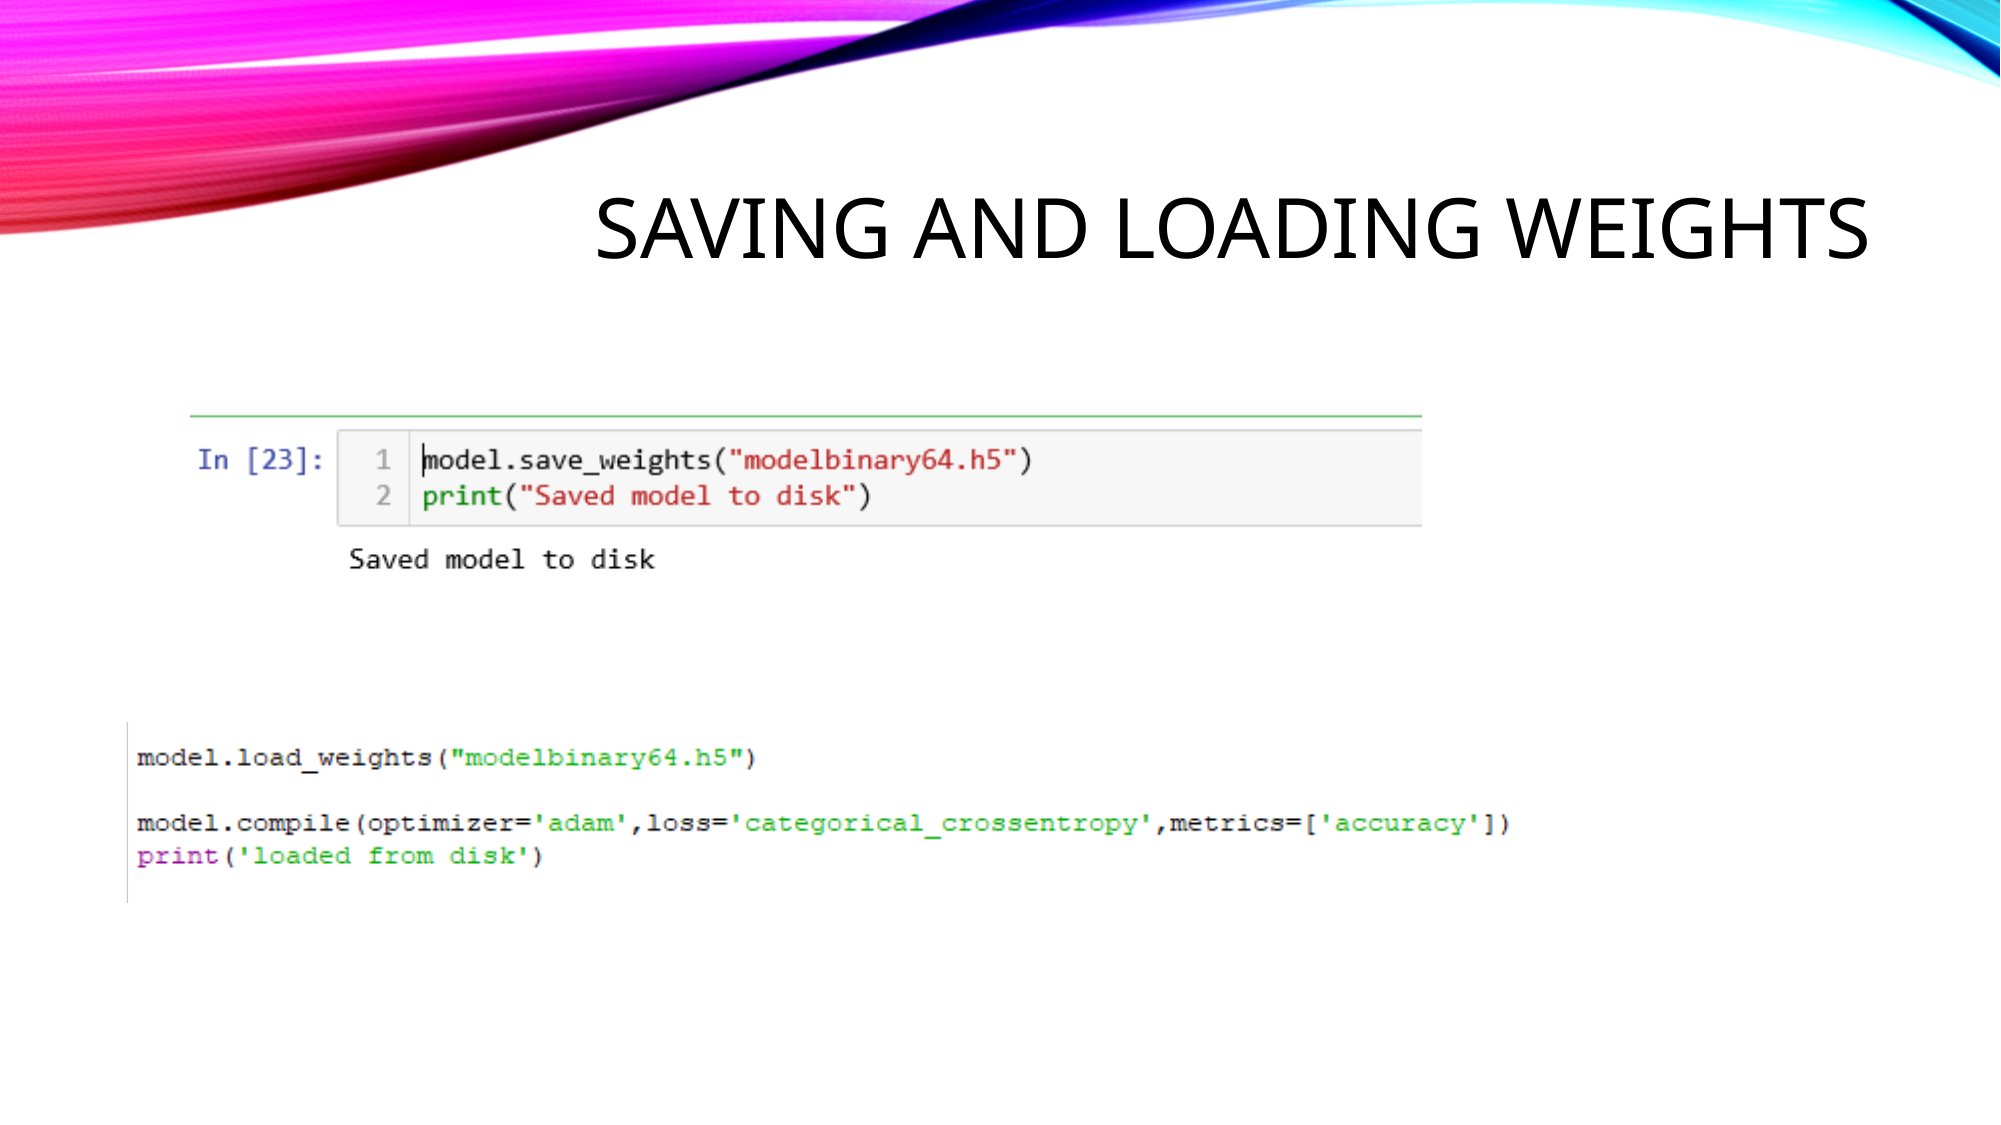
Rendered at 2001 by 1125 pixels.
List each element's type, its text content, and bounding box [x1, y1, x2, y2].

title Saving and Loading weights [474, 125, 1888, 338]
picture [1890, 0, 2000, 75]
picture [0, 0, 2000, 237]
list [189, 405, 1423, 587]
picture [126, 721, 1874, 904]
picture [1910, 0, 2000, 45]
